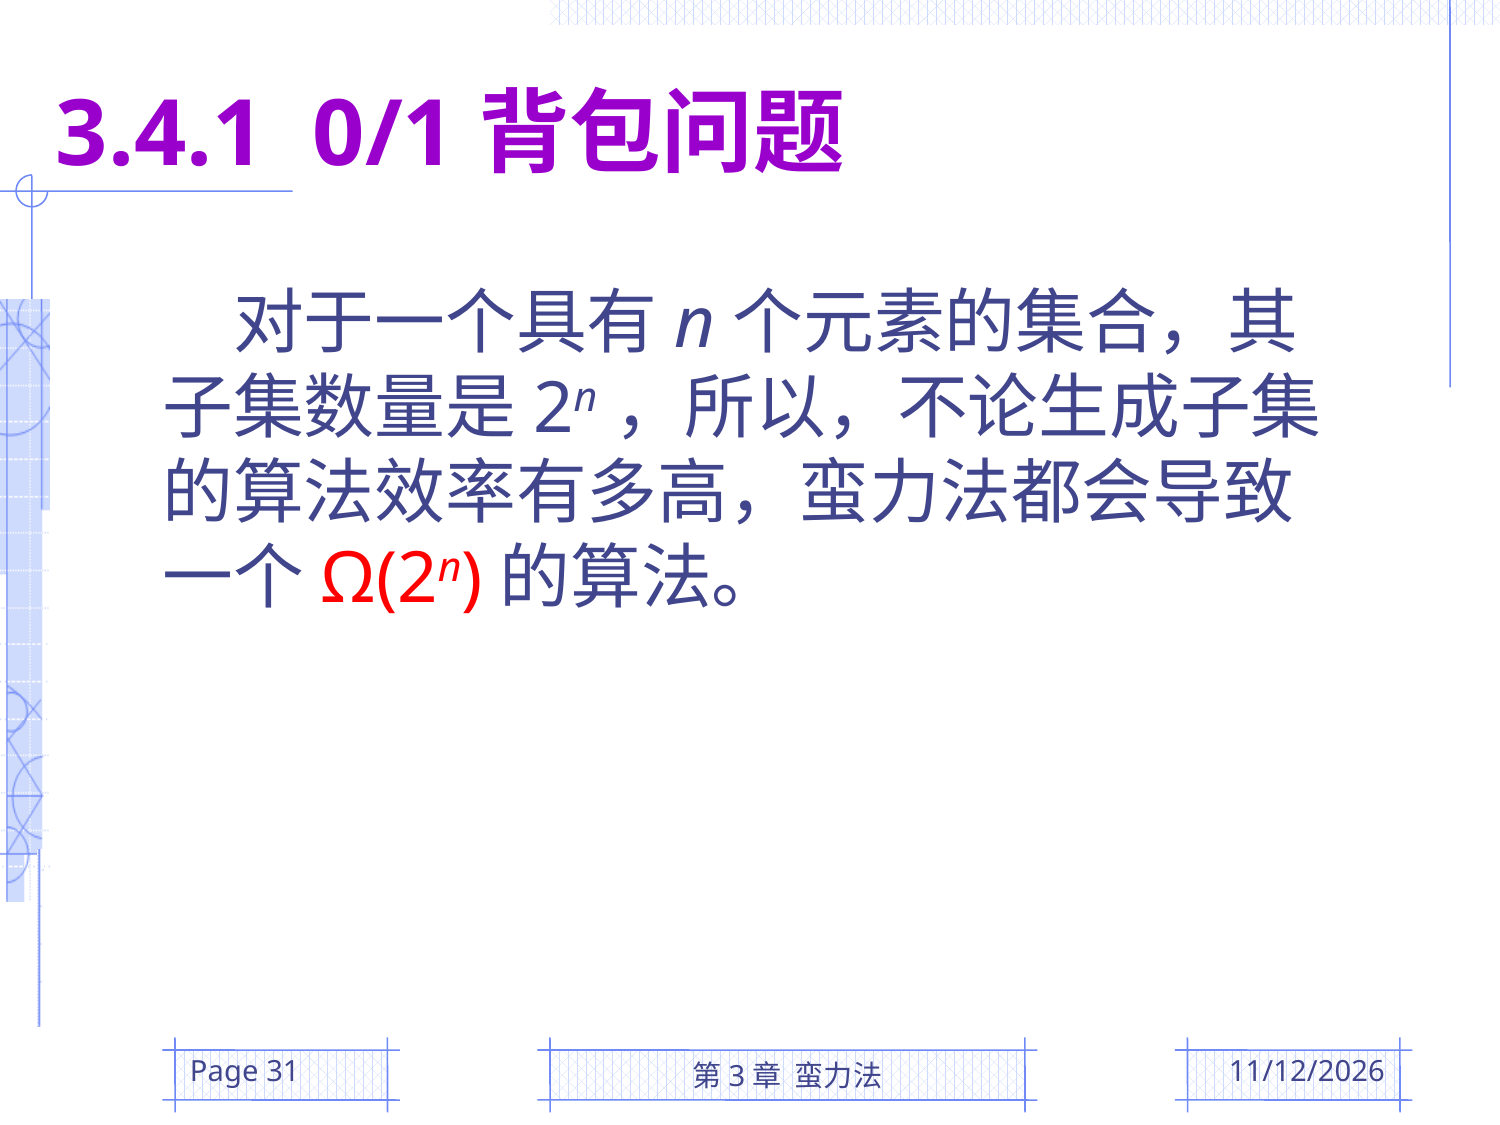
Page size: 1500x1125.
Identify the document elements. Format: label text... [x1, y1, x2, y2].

footer 第3章 蛮力法 [549, 1024, 1026, 1101]
list 对于一个具有n个元素的集合，其子集数量是2n，所以，不论生成子集的算法效率有多高，蛮力法都会导致一个Ω(2n)的算法。 [91, 269, 1367, 686]
picture [0, 299, 50, 1027]
slide_number Page 31 [174, 1024, 488, 1101]
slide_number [1087, 1024, 1401, 1101]
text_box 3.4.1 0/1背包问题 [40, 66, 1303, 192]
